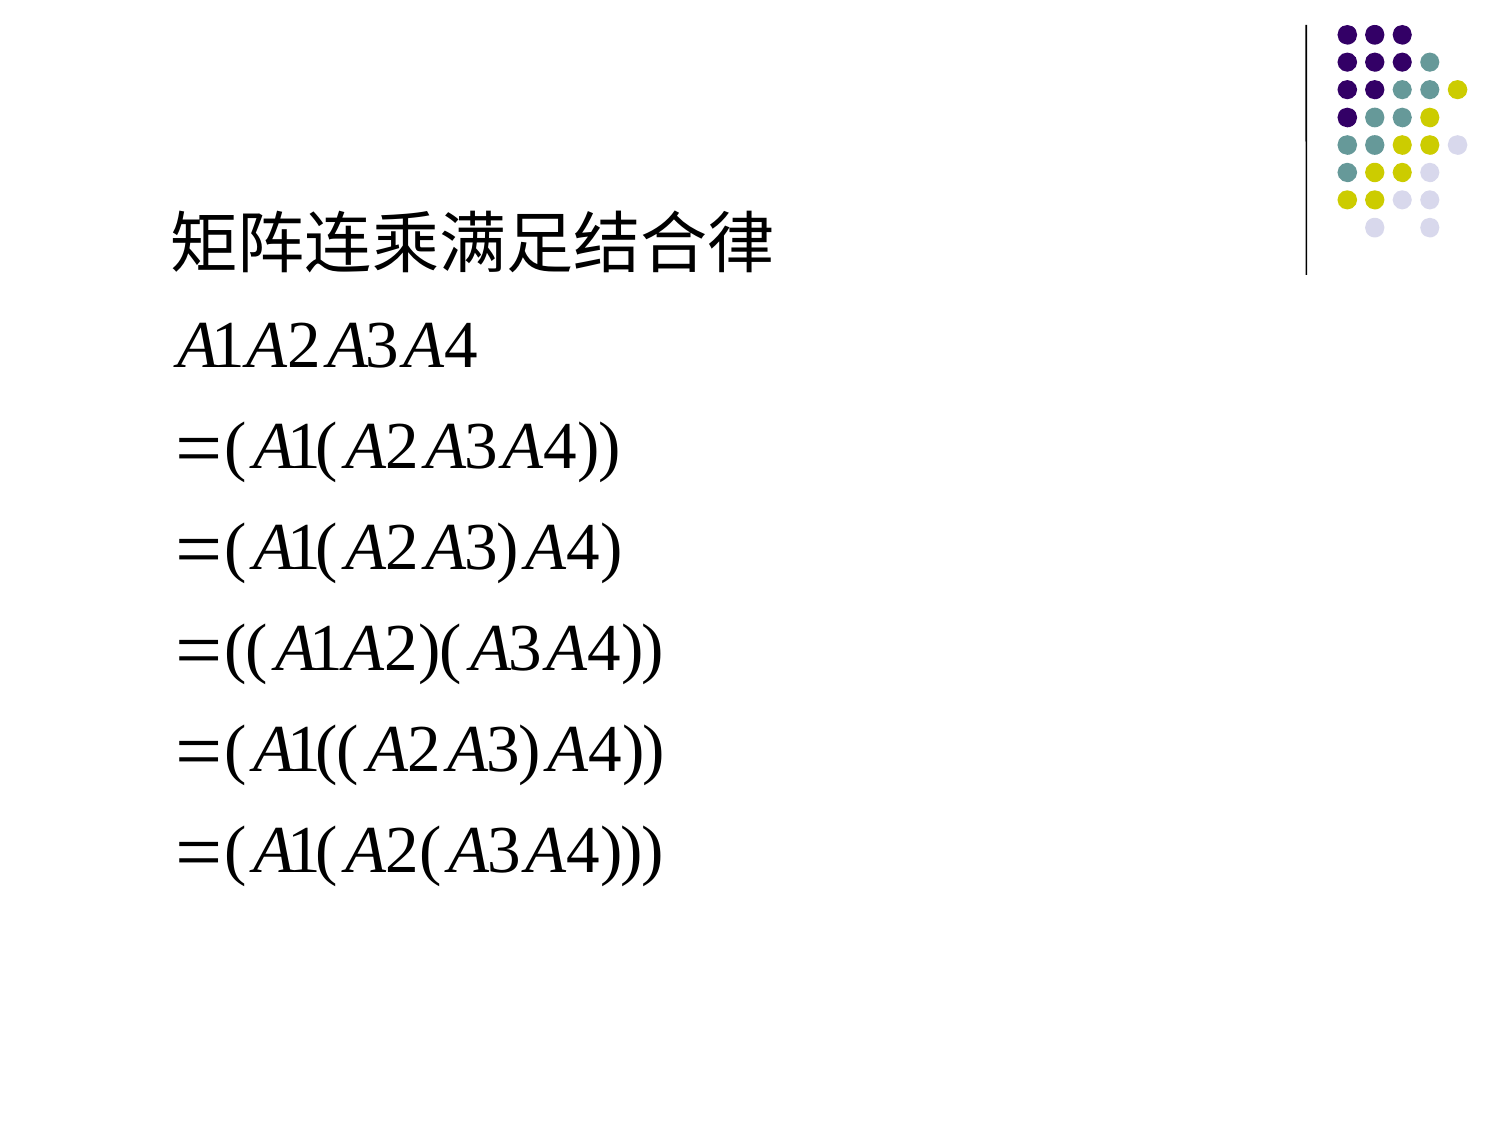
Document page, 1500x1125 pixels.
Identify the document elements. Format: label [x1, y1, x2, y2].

text_box [162, 199, 785, 901]
